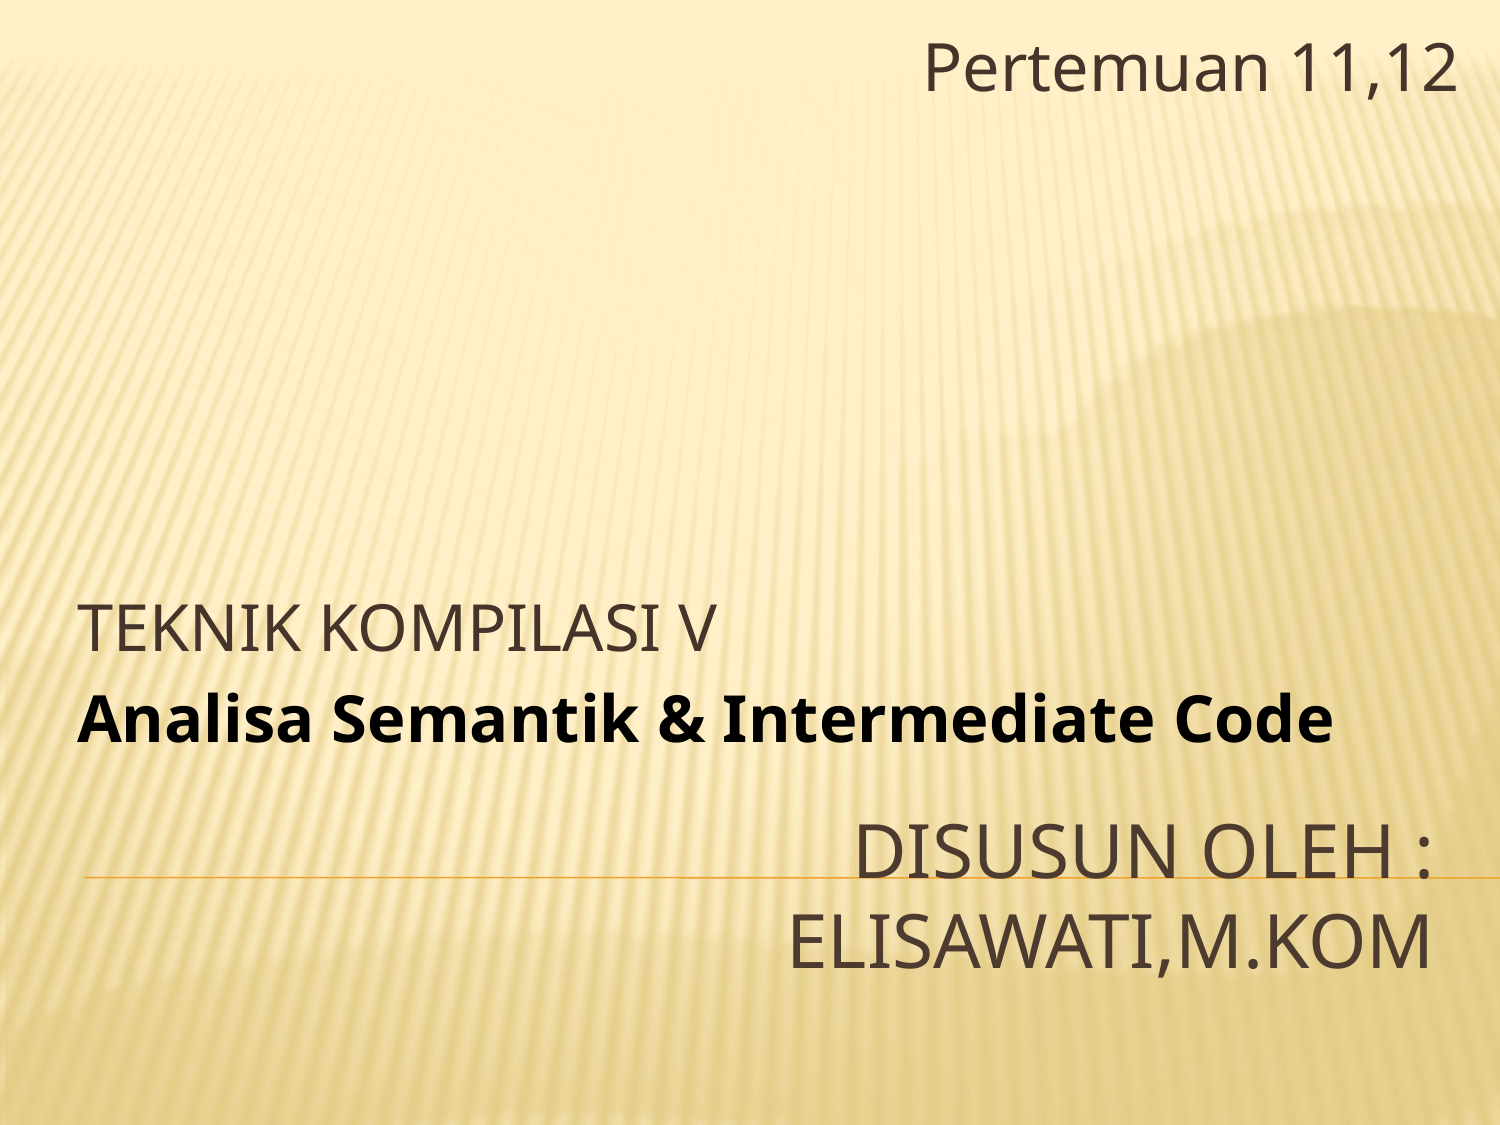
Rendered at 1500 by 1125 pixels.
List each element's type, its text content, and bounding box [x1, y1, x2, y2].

text_box TEKNIK KOMPILASI V Analisa Semantik & Intermediate Code [62, 575, 1450, 763]
text_box Pertemuan 11,12 [87, 12, 1475, 113]
title DISUSUN OLEH : ELISAWATI,M.KOM [62, 796, 1450, 997]
